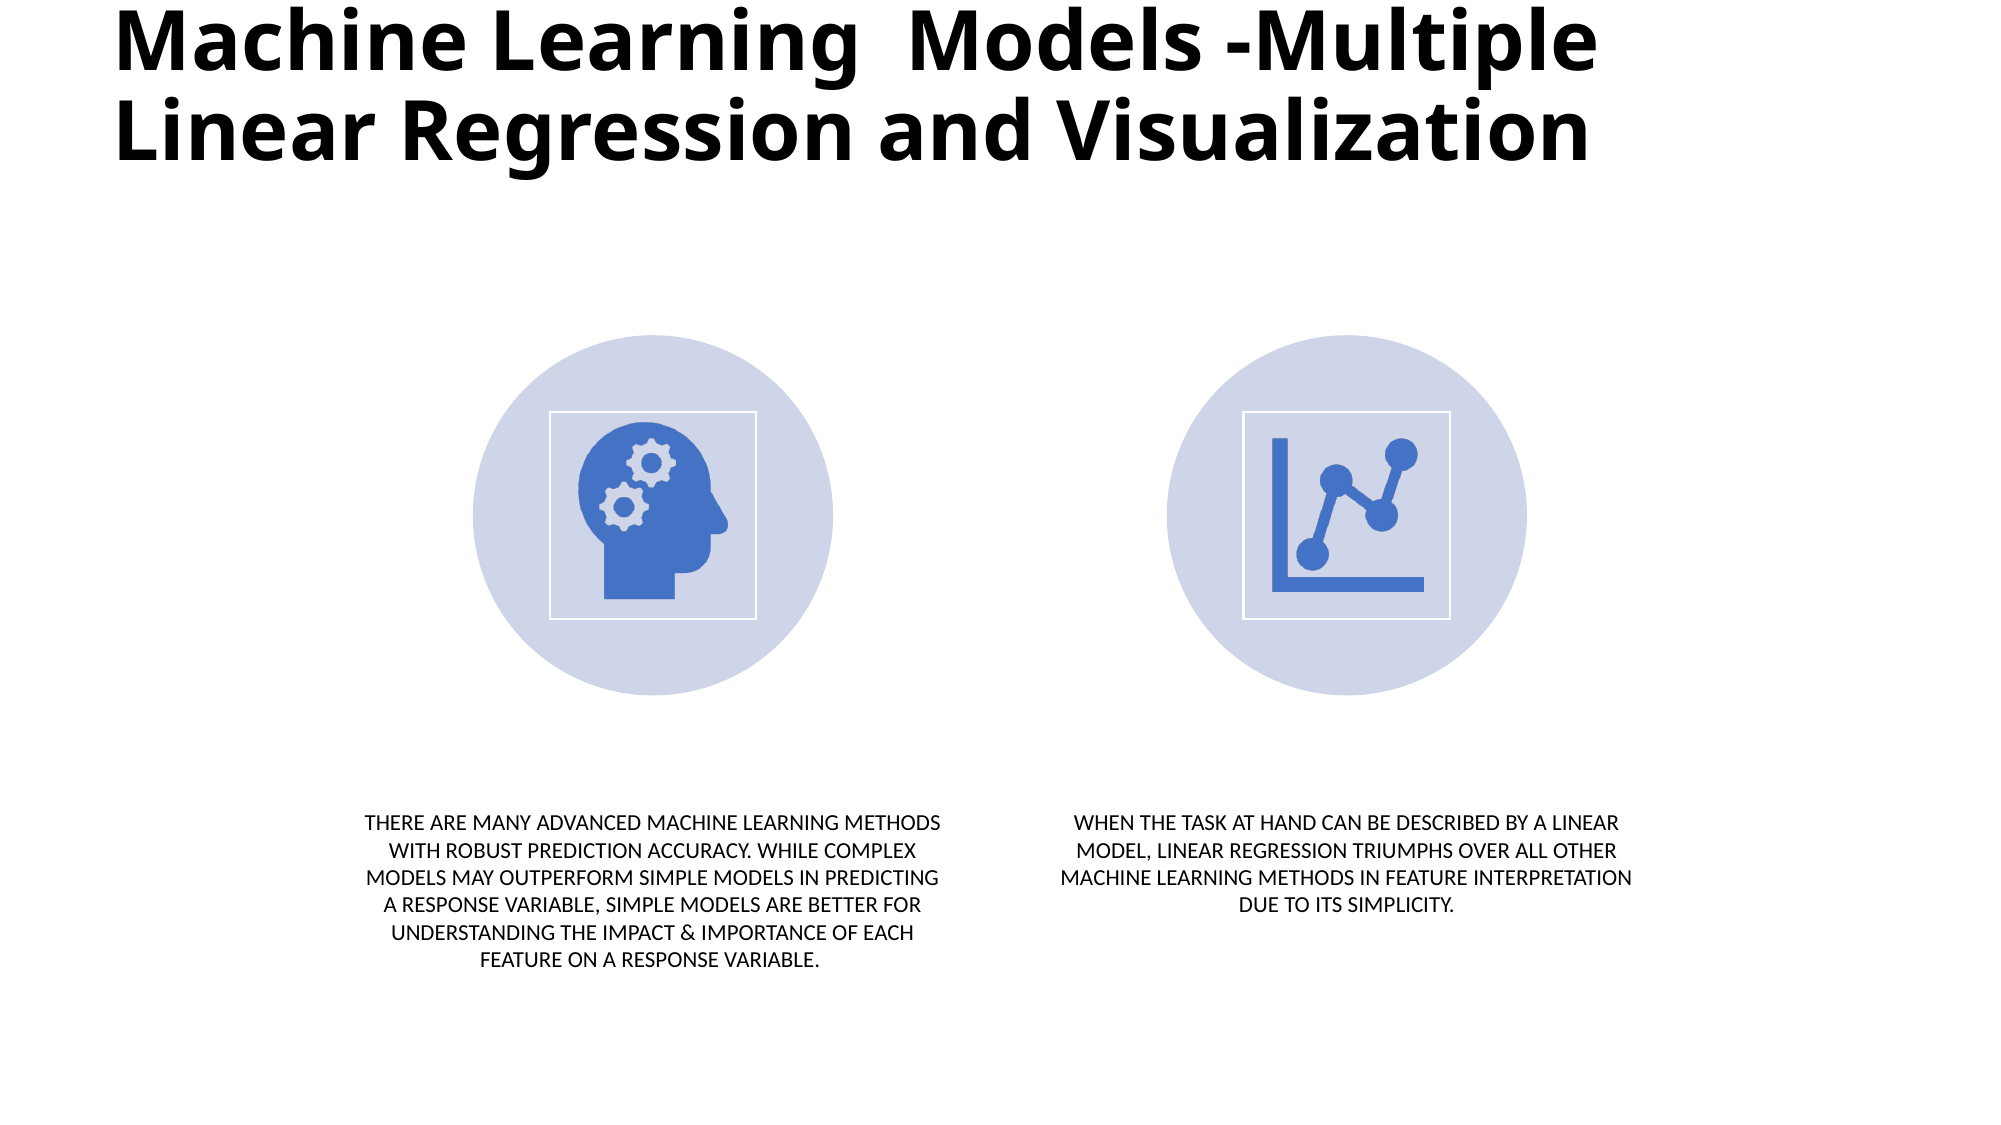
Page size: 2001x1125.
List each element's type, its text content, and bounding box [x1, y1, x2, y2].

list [137, 299, 1863, 1014]
title Machine Learning Models -Multiple Linear Regression and Visualization [97, 0, 1863, 278]
